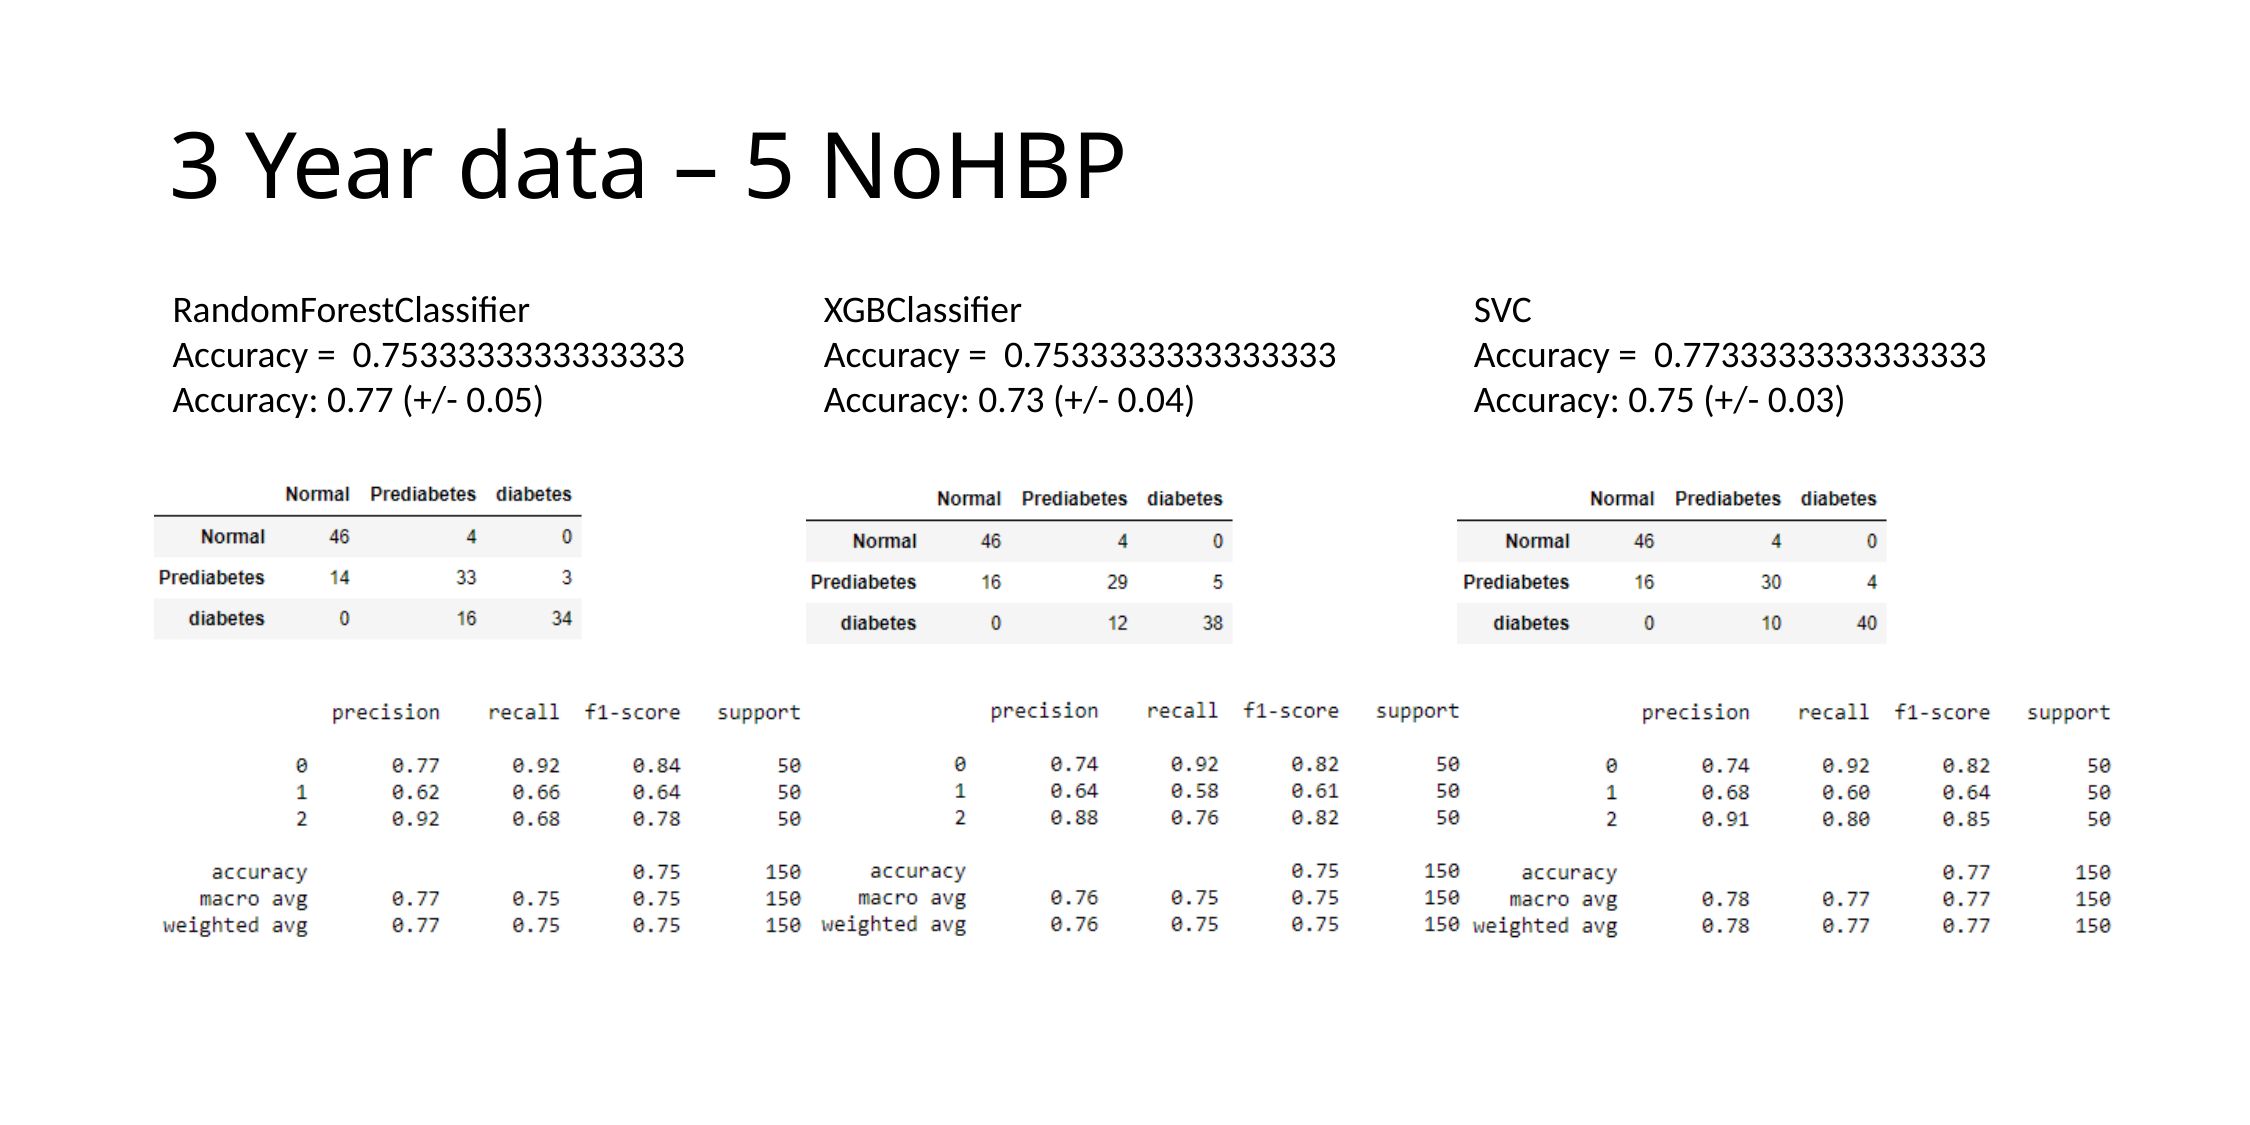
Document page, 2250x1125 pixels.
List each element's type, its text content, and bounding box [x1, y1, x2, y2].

picture [806, 482, 1236, 649]
title 3 Year data – 5 NoHBP [154, 59, 2096, 278]
picture [154, 696, 2116, 948]
text_box RandomForestClassifier Accuracy = 0.7533333333333333 Accuracy: 0.77 (+/- 0.05) [157, 277, 701, 427]
text_box XGBClassifier Accuracy = 0.7533333333333333 Accuracy: 0.73 (+/- 0.04) [809, 277, 1352, 427]
picture [154, 476, 585, 649]
text_box SVC Accuracy = 0.7733333333333333 Accuracy: 0.75 (+/- 0.03) [1459, 277, 2002, 427]
picture [1457, 482, 1890, 649]
